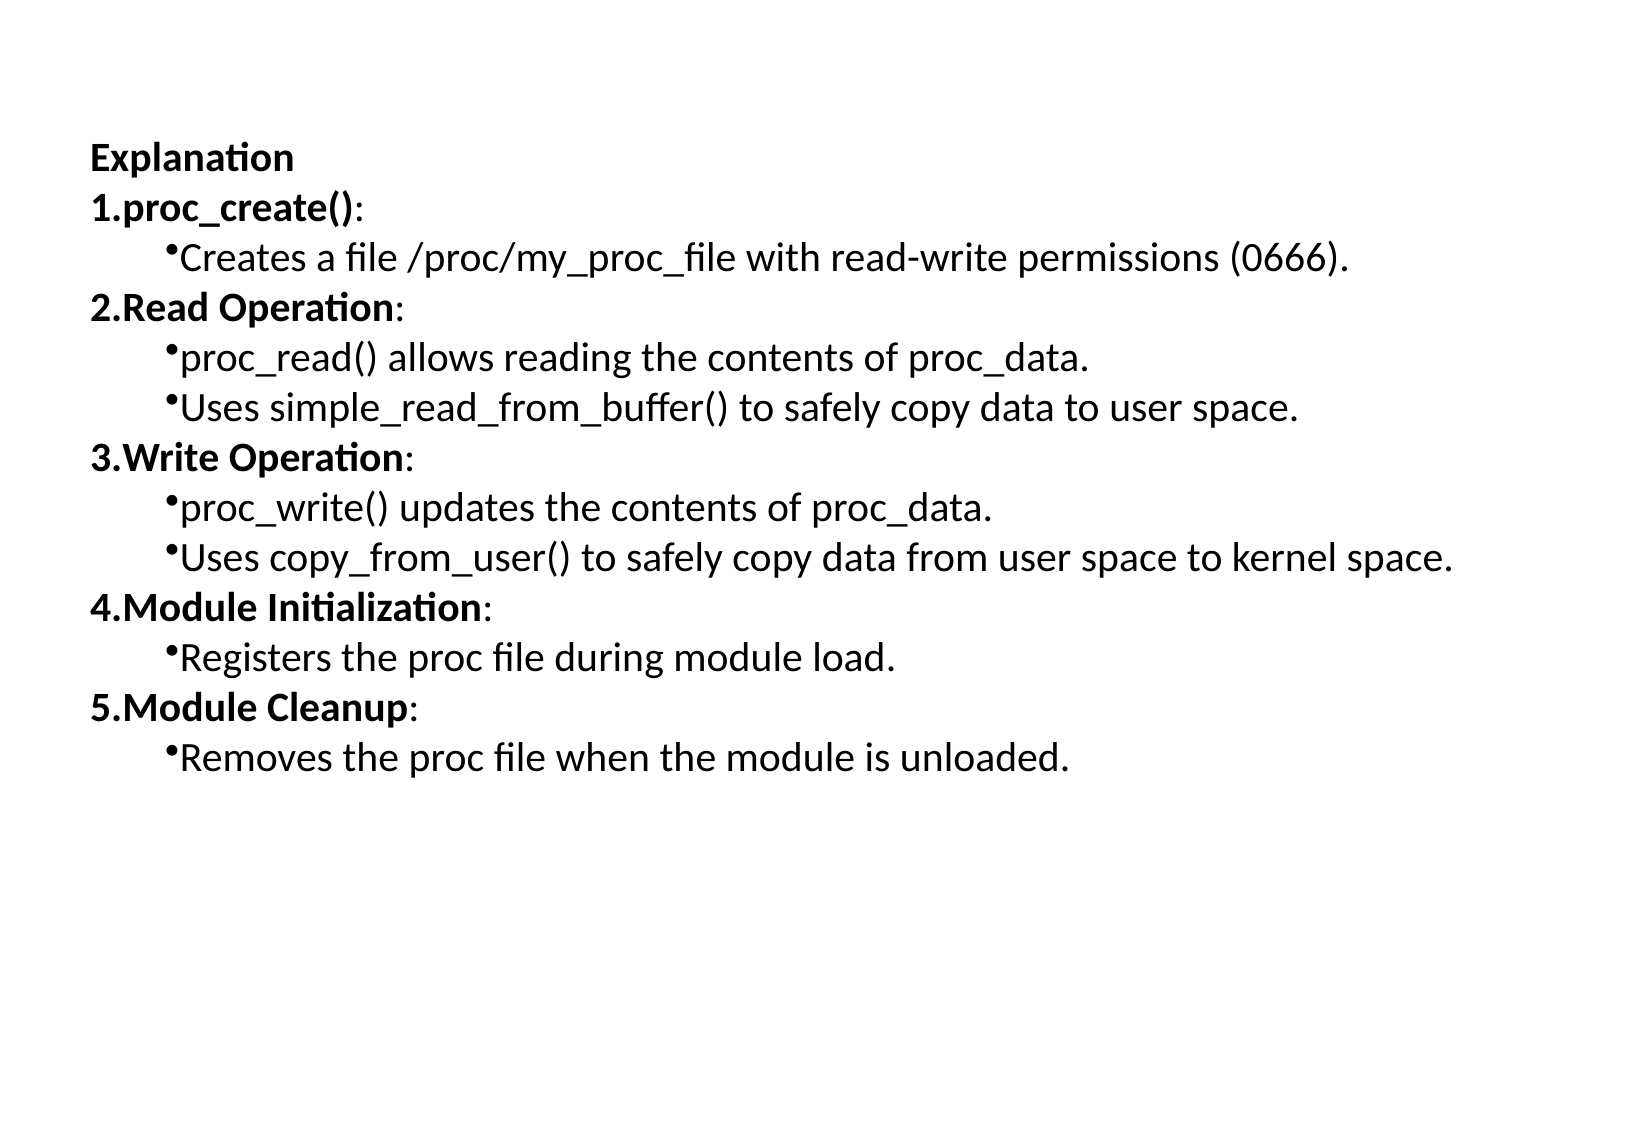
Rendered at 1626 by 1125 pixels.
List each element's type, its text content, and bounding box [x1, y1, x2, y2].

title Explanation proc_create(): Creates a file /proc/my_proc_file with read-write permissions (0666). Read Operation: proc_read() allows reading the contents of proc_data. Uses simple_read_from_buffer() to safely copy data to user space. Write Operation: proc_write() updates the contents of proc_data. Uses copy_from_user() to safely copy data from user space to kernel space. Module Initialization: Registers the proc file during module load. Module Cleanup: Removes the proc file when the module is unloaded. [75, 122, 1514, 838]
